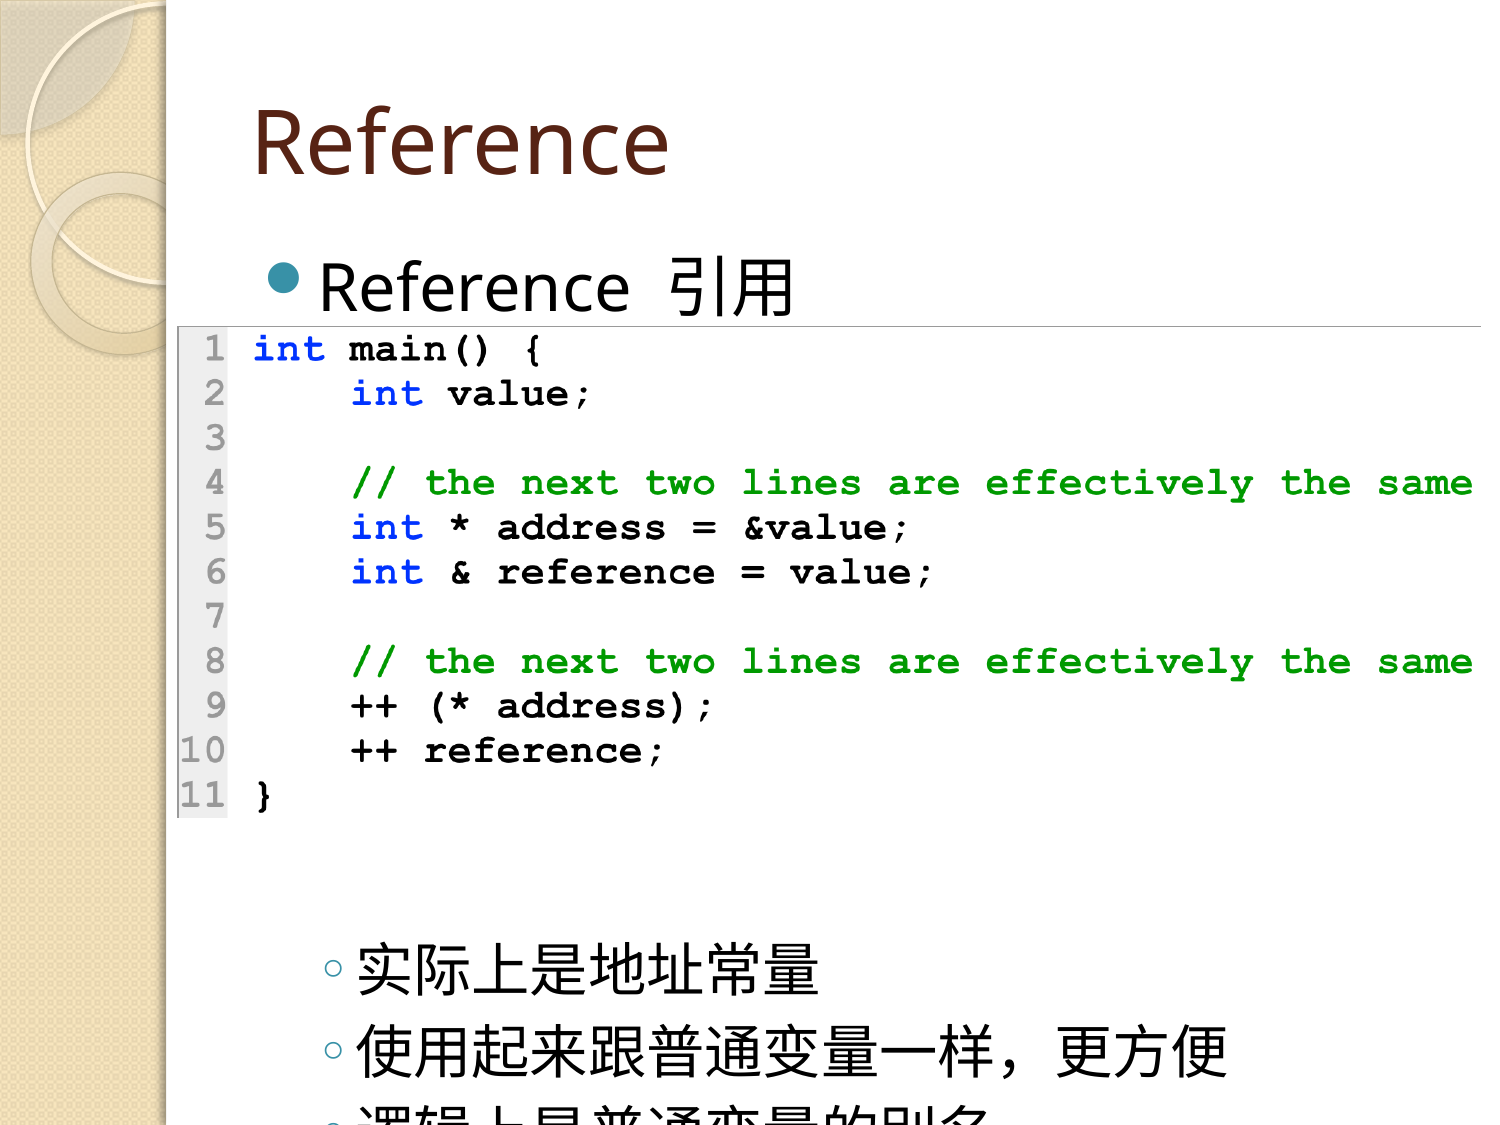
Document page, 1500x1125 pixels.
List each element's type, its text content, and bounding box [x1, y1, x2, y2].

list Reference 引用 实际上是地址常量 使用起来跟普通变量一样，更方便 逻辑上是普通变量的别名 [235, 237, 1466, 321]
picture [174, 324, 1481, 818]
title Reference [235, 45, 1466, 233]
list Reference 引用 实际上是地址常量 使用起来跟普通变量一样，更方便 逻辑上是普通变量的别名 [235, 828, 1466, 1100]
